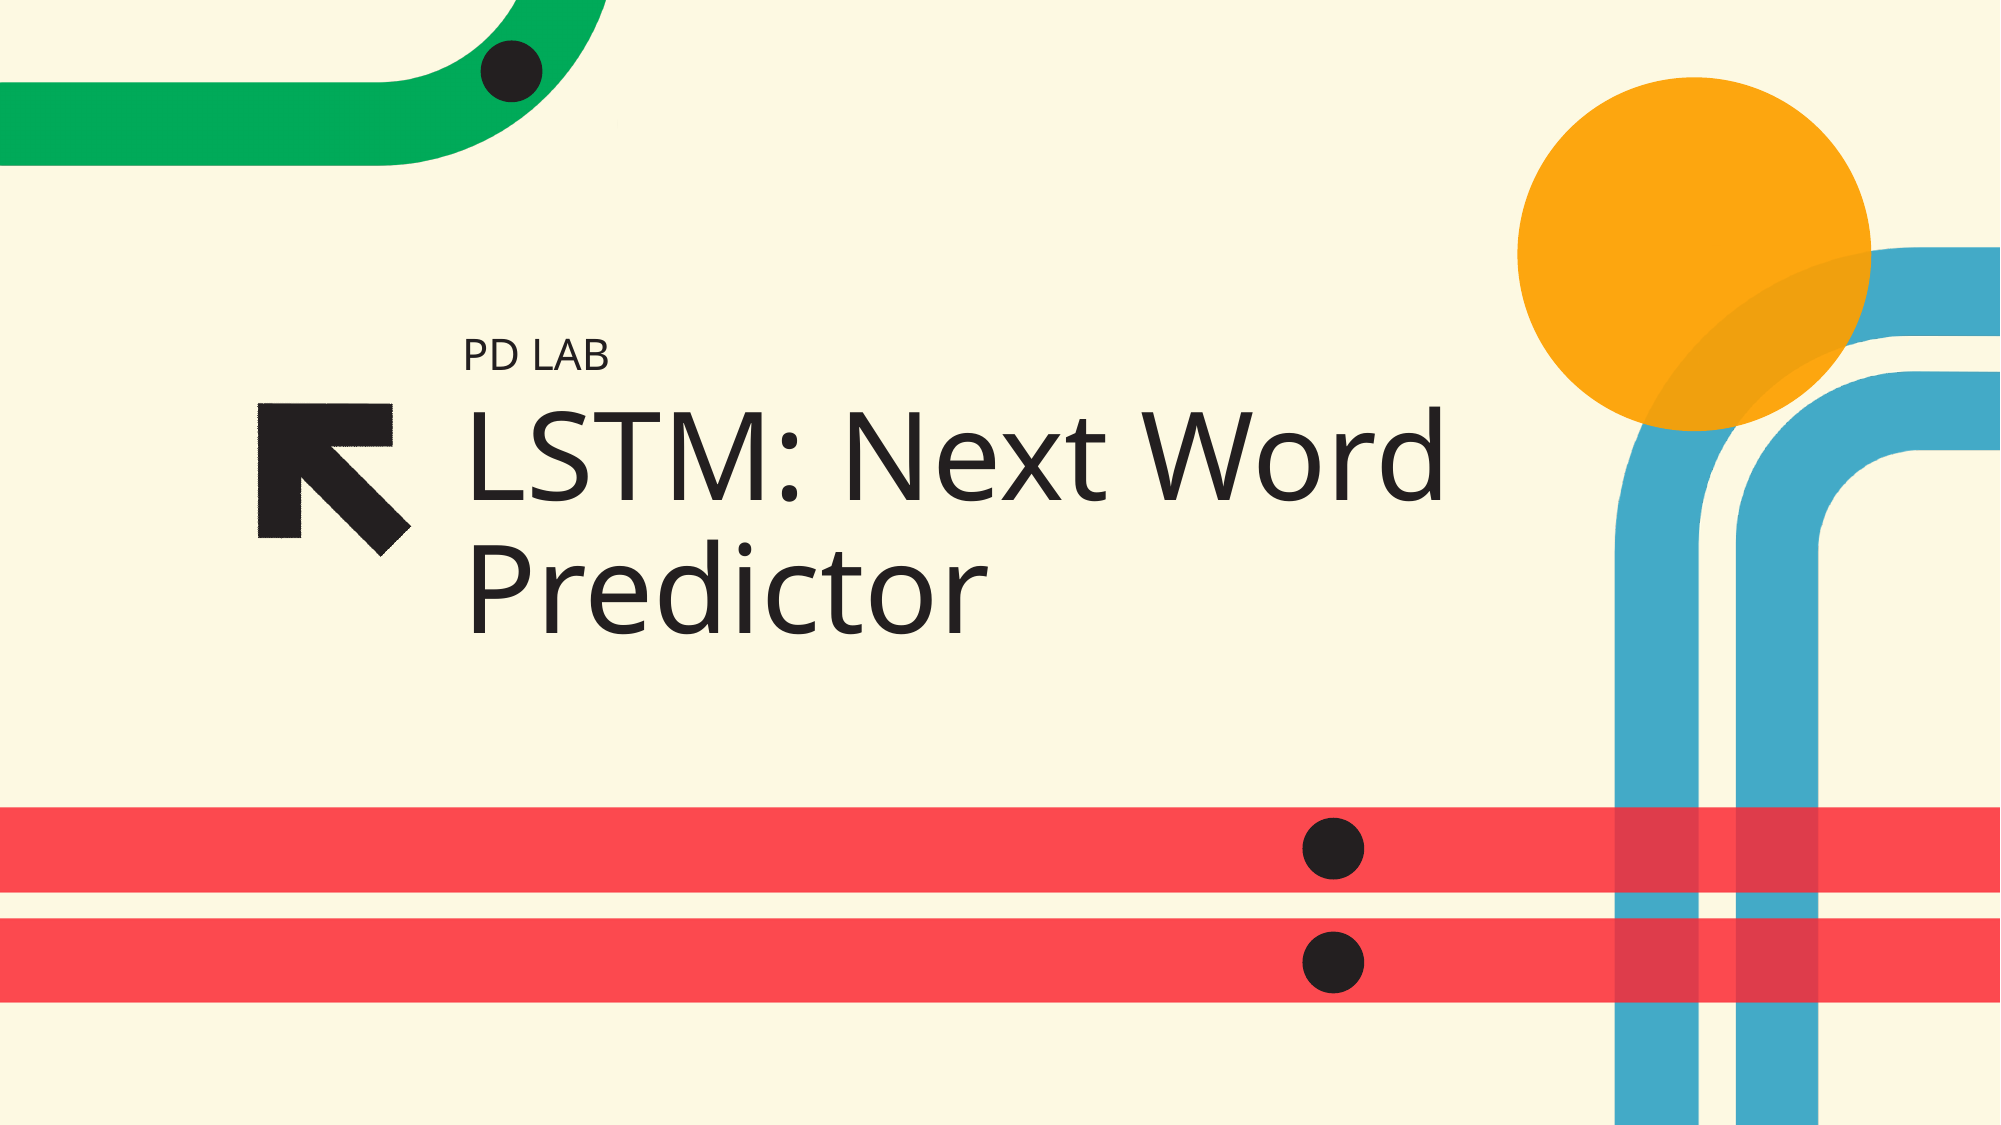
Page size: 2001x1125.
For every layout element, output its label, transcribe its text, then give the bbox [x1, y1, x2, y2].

picture [0, 245, 2000, 1125]
title LSTM: Next Word Predictor [446, 386, 1518, 696]
picture [0, 0, 618, 166]
picture [152, 298, 446, 646]
subtitle PD LAB [446, 319, 1422, 387]
